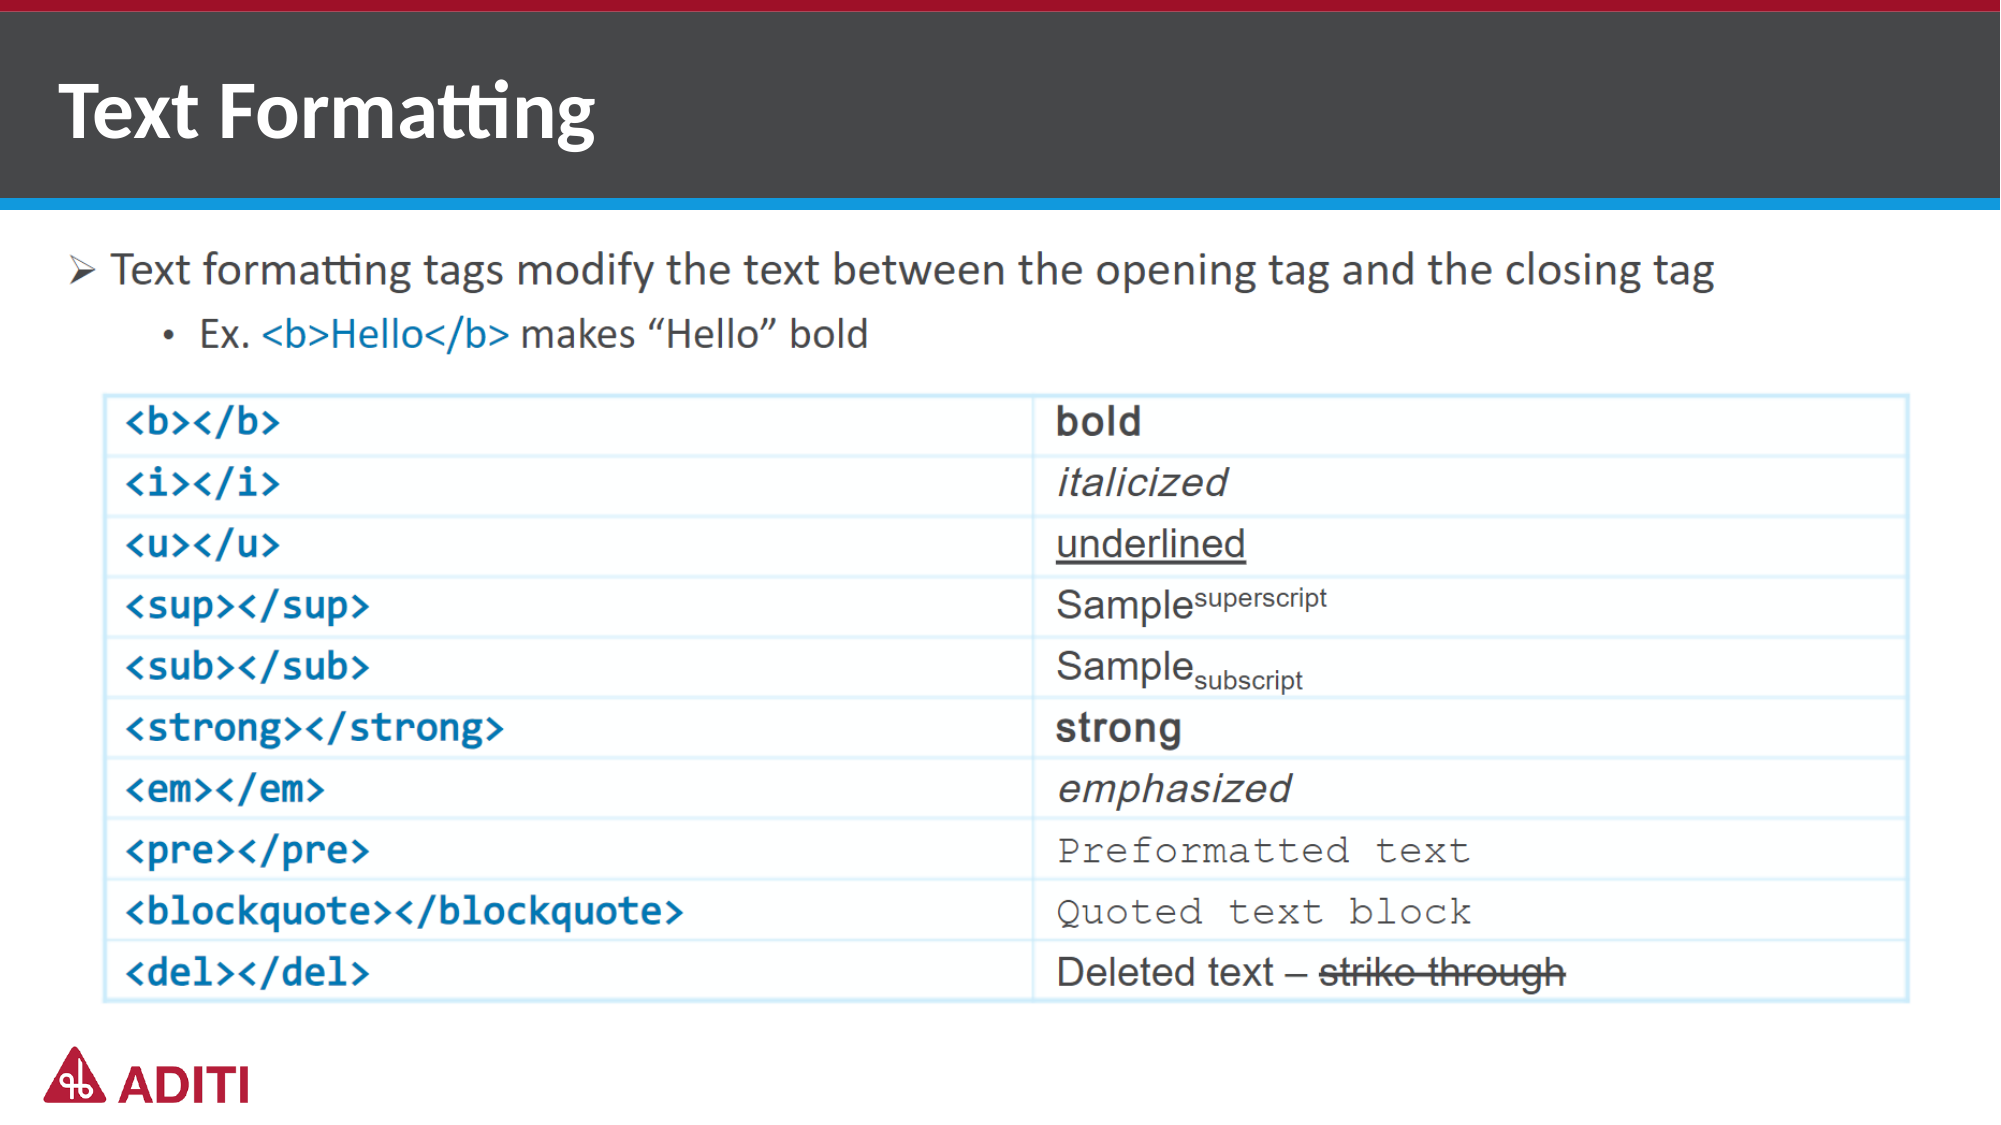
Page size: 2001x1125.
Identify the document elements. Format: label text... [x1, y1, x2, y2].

picture [49, 233, 1934, 1017]
title Text Formatting [43, 22, 1957, 188]
picture [43, 1046, 248, 1103]
